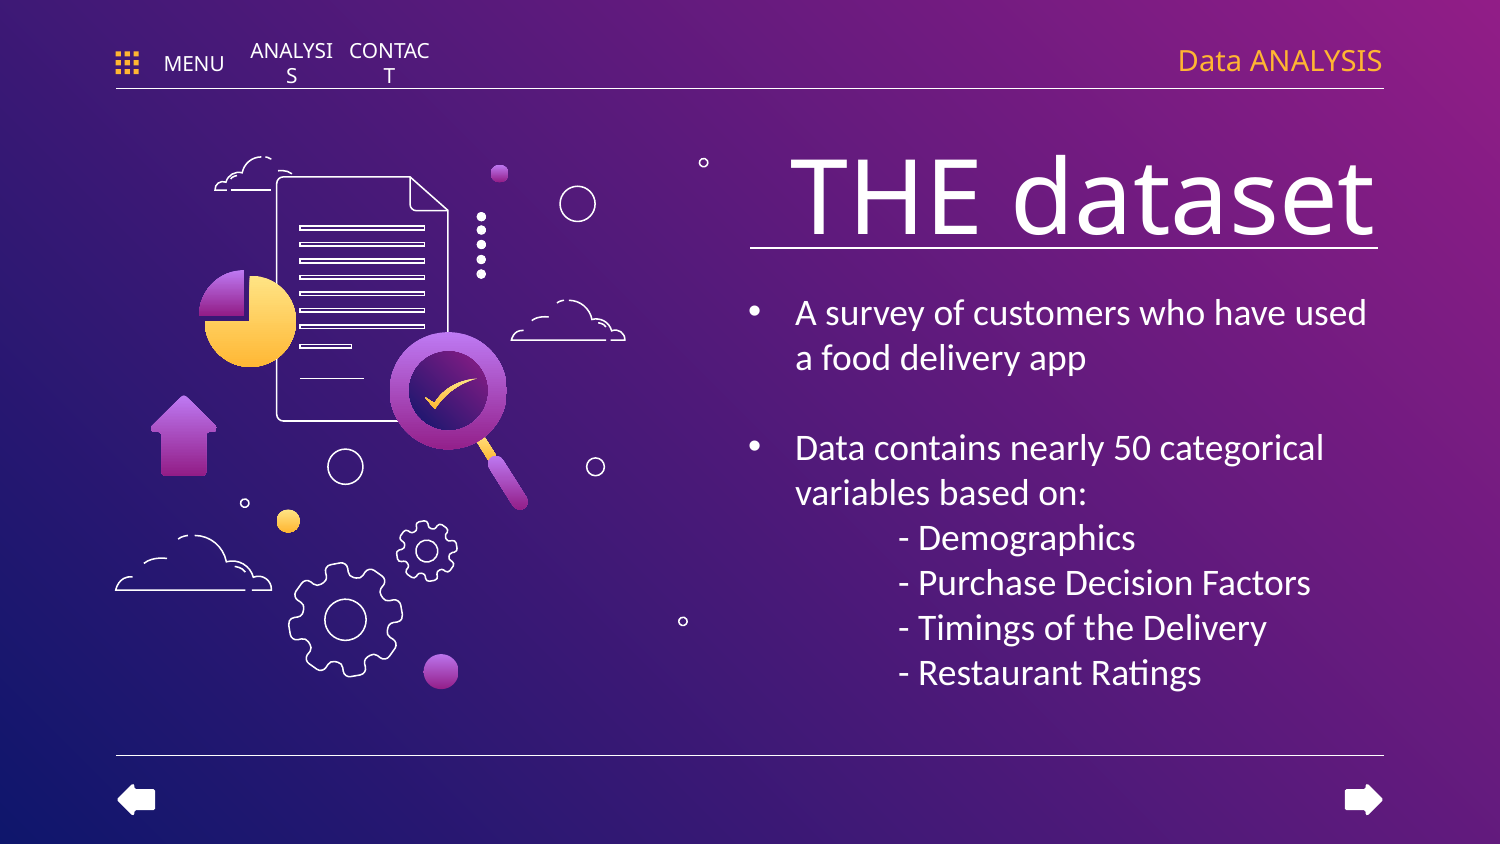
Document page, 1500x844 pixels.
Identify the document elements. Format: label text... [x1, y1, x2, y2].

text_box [115, 50, 139, 75]
text_box CONTACT [346, 45, 433, 81]
text_box ANALYSIS [248, 45, 335, 81]
text_box [117, 784, 156, 816]
text_box MENU [151, 45, 237, 81]
text_box [1344, 784, 1383, 816]
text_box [115, 156, 626, 699]
title THE dataset [727, 115, 1392, 242]
text_box [109, 45, 145, 81]
text_box Data ANALYSIS [1158, 34, 1383, 85]
subtitle A survey of customers who have used a food delivery app Data contains nearly 50 categorical variables based on: - Demographics - Purchase Decision Factors - Timings of the Delivery - Restaurant Ratings [733, 273, 1397, 713]
